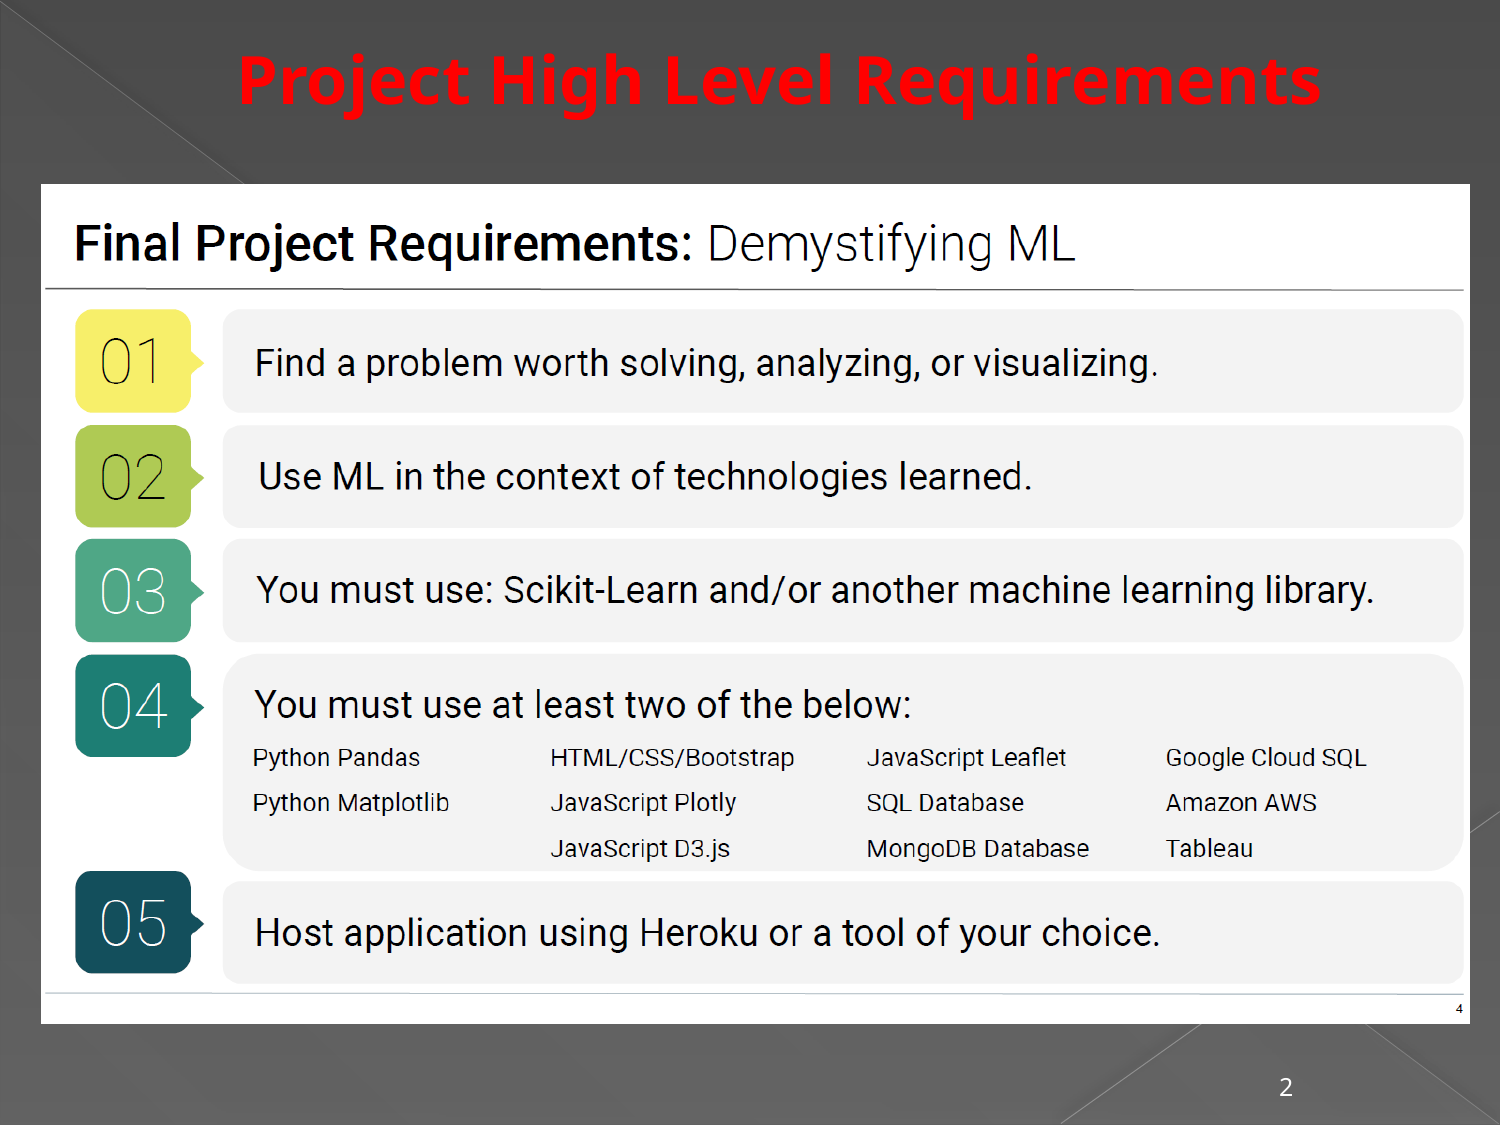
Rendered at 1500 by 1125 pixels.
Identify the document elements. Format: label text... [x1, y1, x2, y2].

text_box Project High Level Requirements [194, 30, 1365, 126]
slide_number 2 [1245, 1063, 1328, 1113]
picture [40, 184, 1470, 1024]
